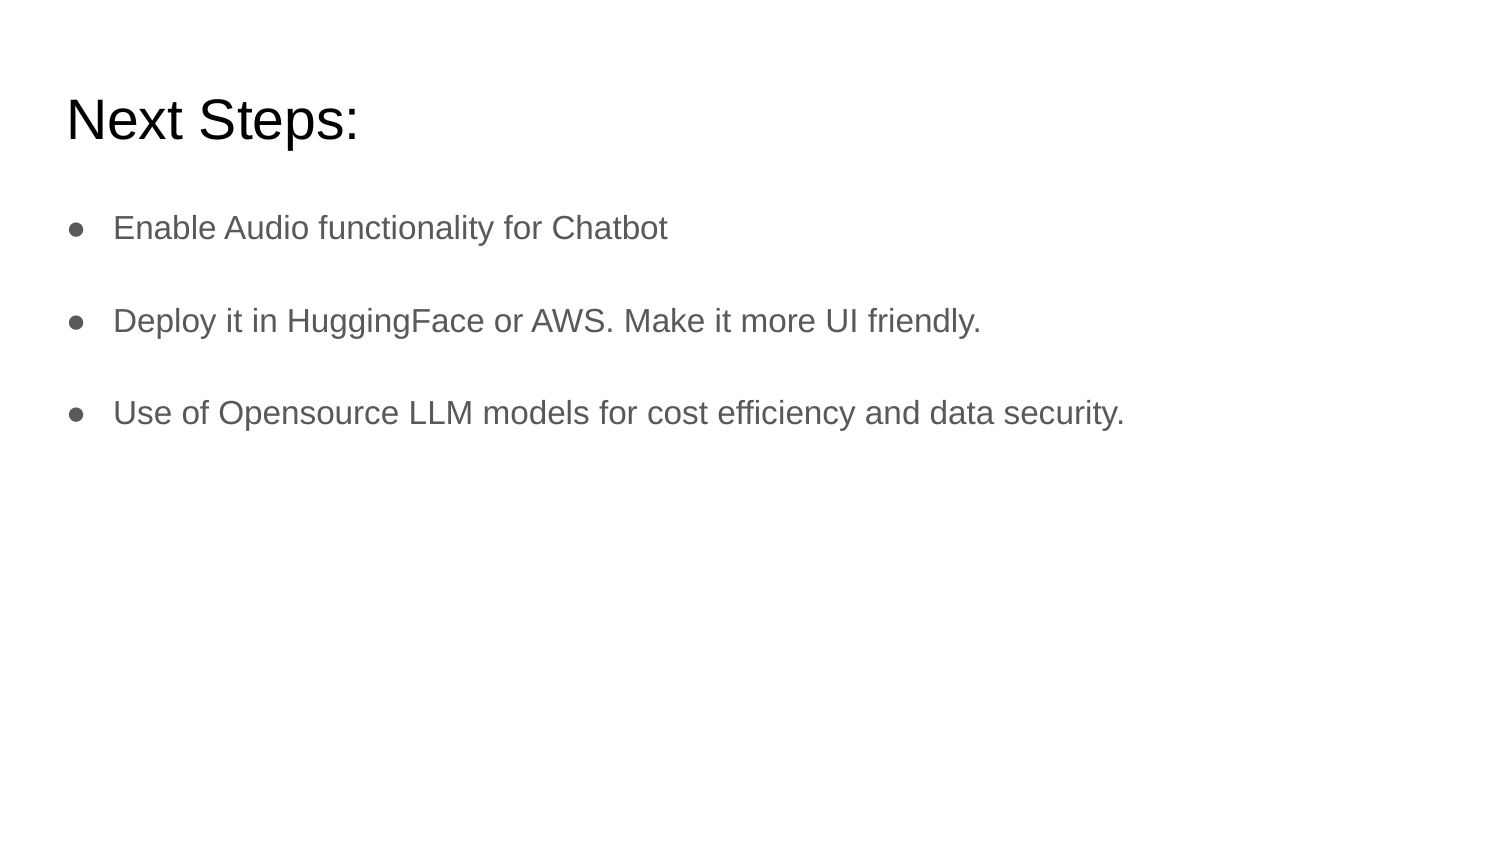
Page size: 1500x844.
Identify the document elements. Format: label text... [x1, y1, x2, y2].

list Enable Audio functionality for Chatbot Deploy it in HuggingFace or AWS. Make it more UI friendly. Use of Opensource LLM models for cost efficiency and data security. [51, 189, 1449, 750]
title Next Steps: [51, 72, 1449, 167]
